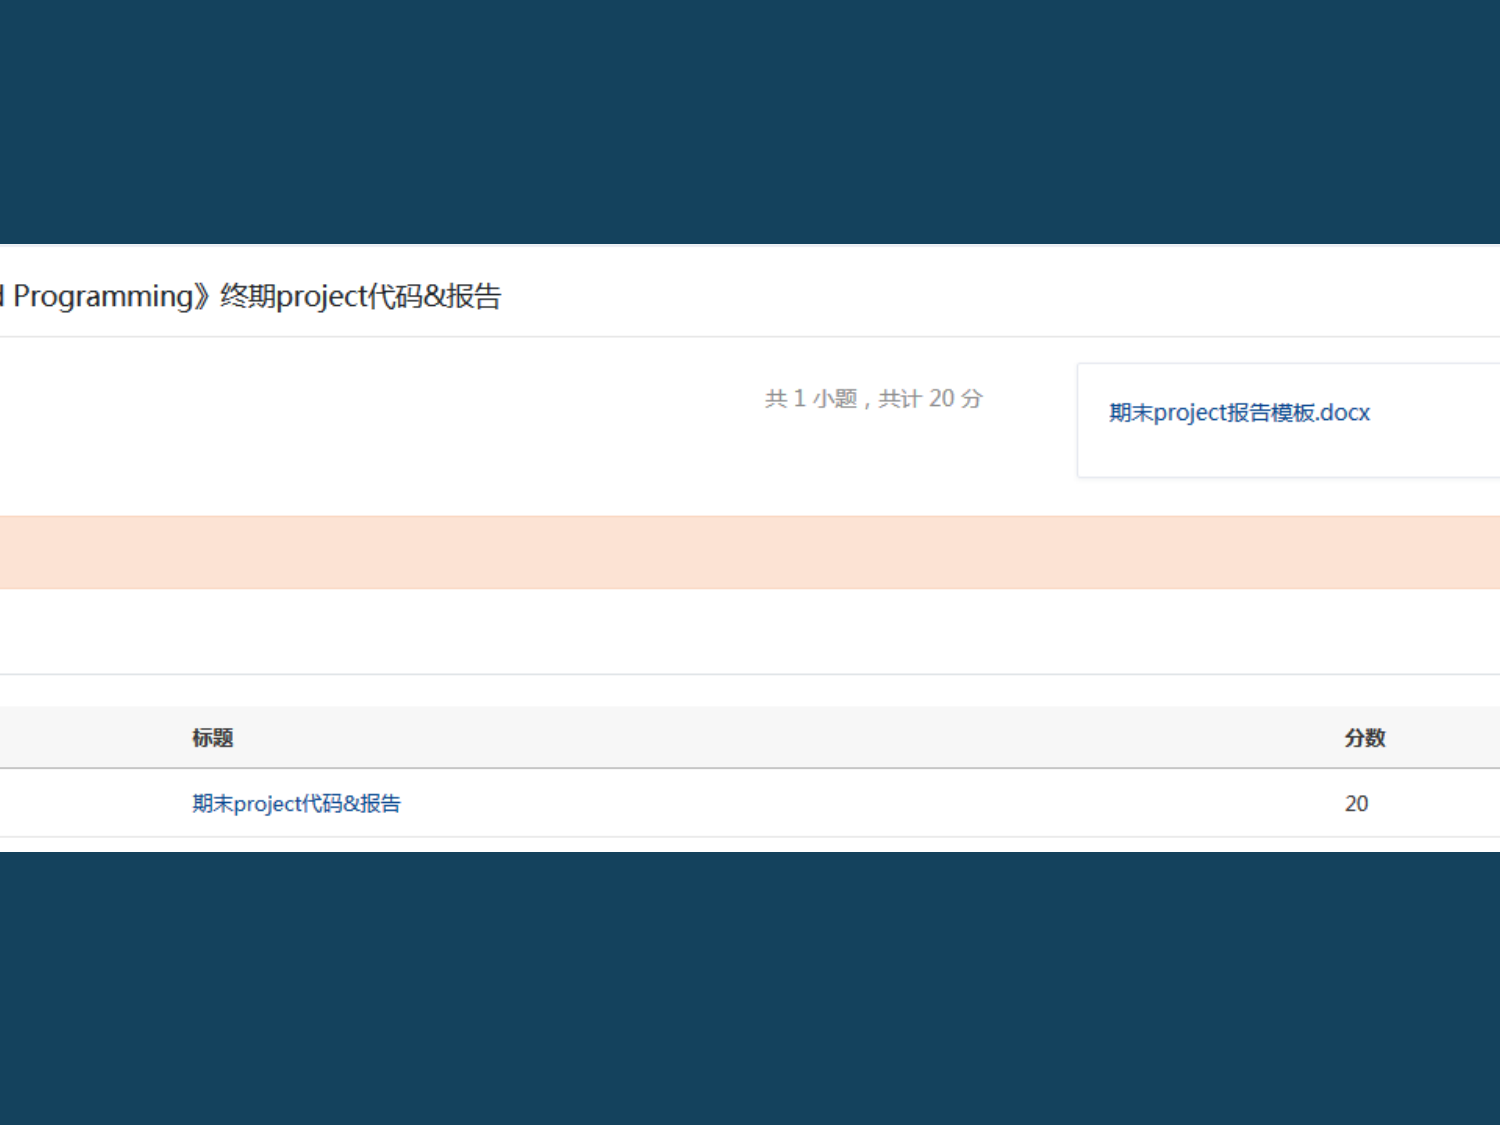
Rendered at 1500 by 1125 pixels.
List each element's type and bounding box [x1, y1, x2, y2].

picture [0, 243, 1500, 853]
